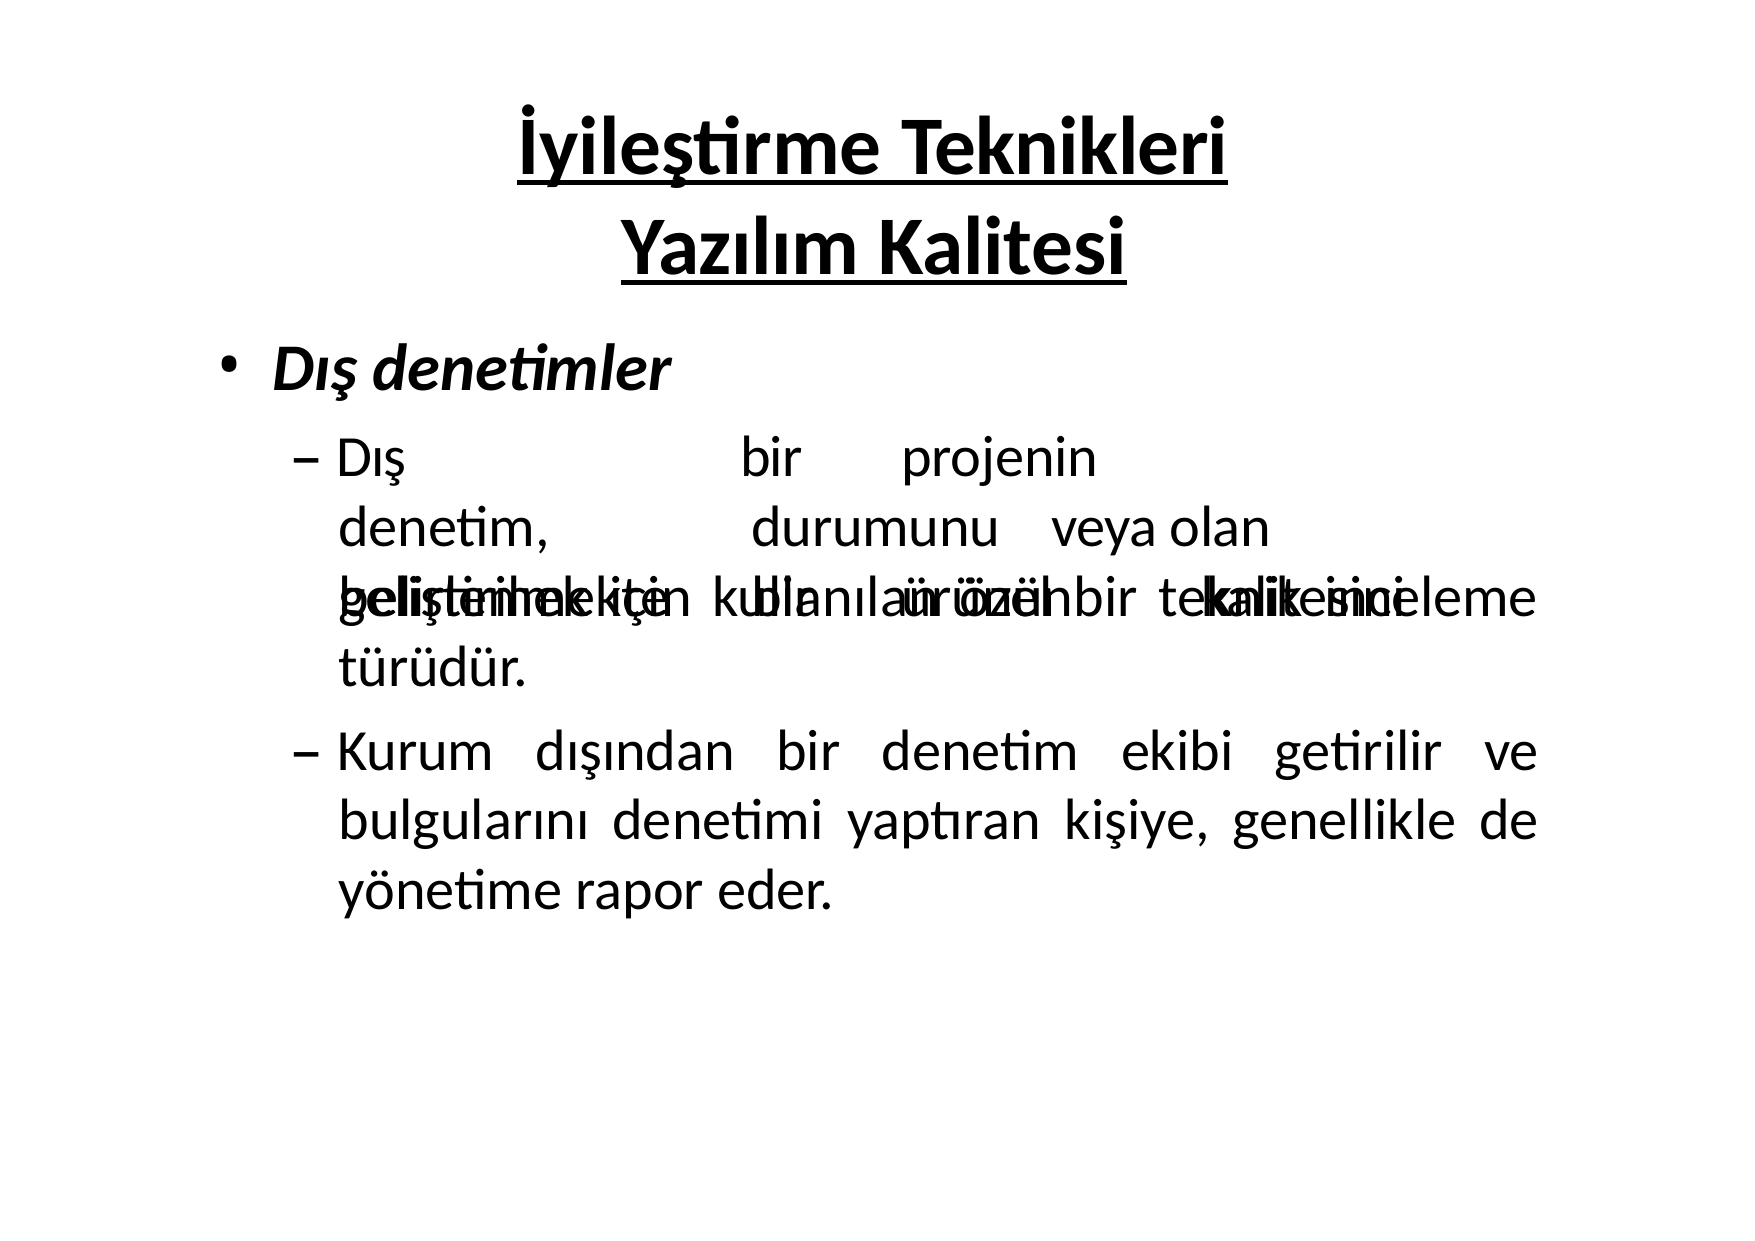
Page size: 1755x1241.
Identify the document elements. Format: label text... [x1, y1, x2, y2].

text_box belirlemek için kullanılan özel bir teknik inceleme türüdür. – Kurum dışından bir denetim ekibi getirilir ve bulgularını denetimi yaptıran kişiye, genellikle de yönetime rapor eder. [289, 555, 1539, 922]
text_box Dış denetimler [214, 321, 677, 404]
text_box – Dış denetim, geliştirilmekte [289, 415, 684, 555]
title İyileştirme Teknikleri Yazılım Kalitesi [515, 88, 1238, 299]
text_box bir projenin durumunu veya olan bir ürünün kalitesini [738, 415, 1539, 555]
